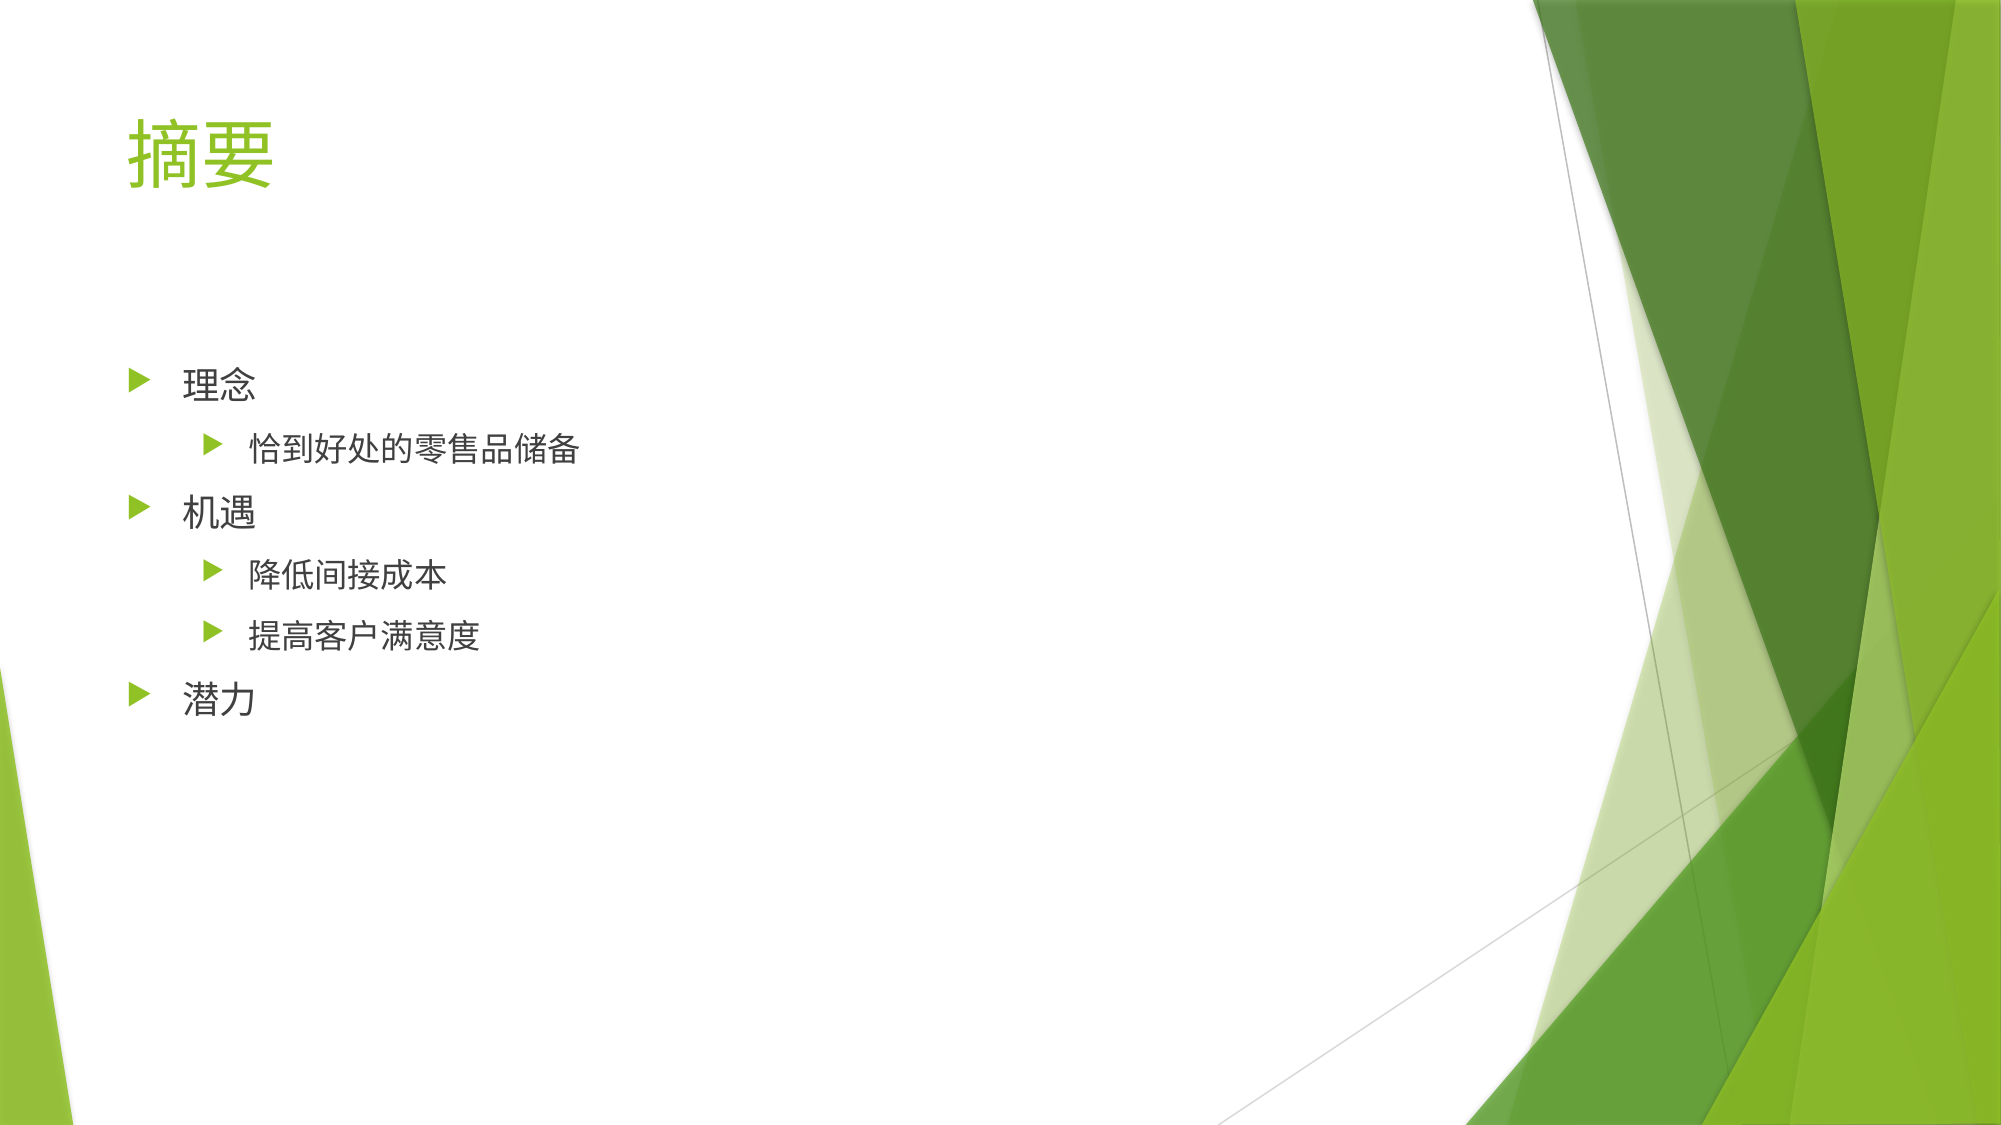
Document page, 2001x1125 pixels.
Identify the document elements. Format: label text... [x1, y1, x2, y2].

list 理念 恰到好处的零售品储备 机遇 降低间接成本 提高客户满意度 潜力 [111, 354, 1522, 992]
title 摘要 [111, 99, 1522, 317]
